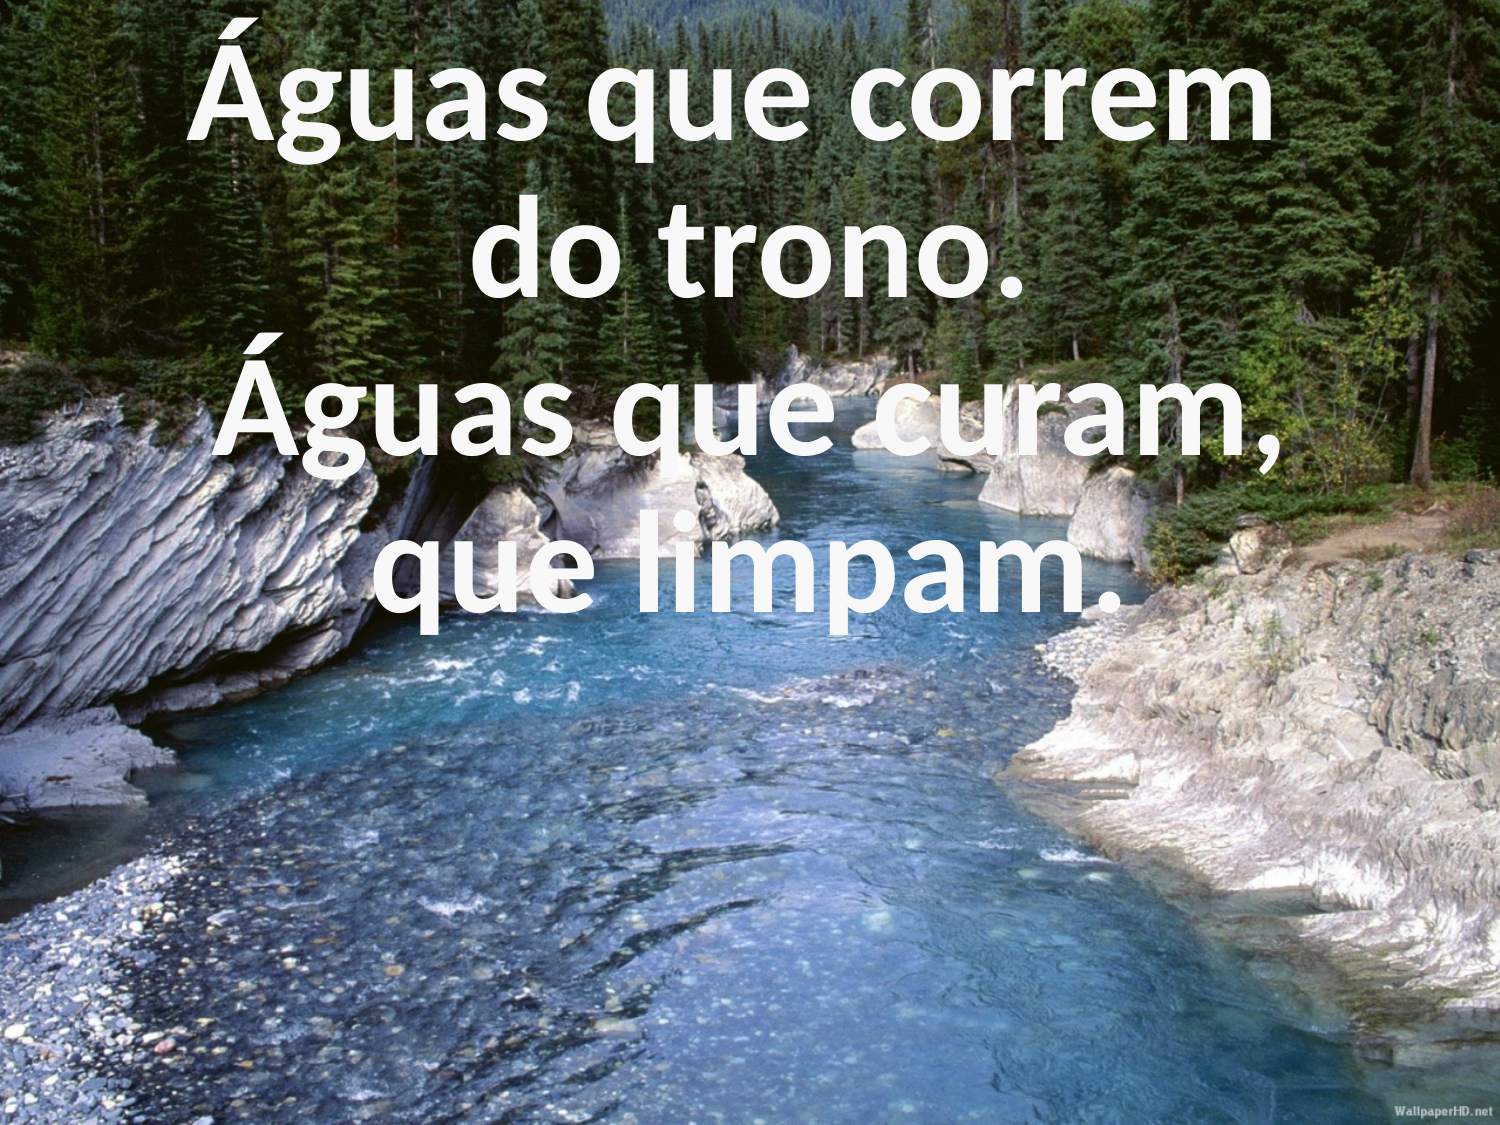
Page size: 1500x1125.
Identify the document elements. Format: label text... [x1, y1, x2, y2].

picture [0, 0, 1500, 1125]
subtitle Águas que correm do trono. Águas que curam, que limpam. [99, 7, 1400, 895]
